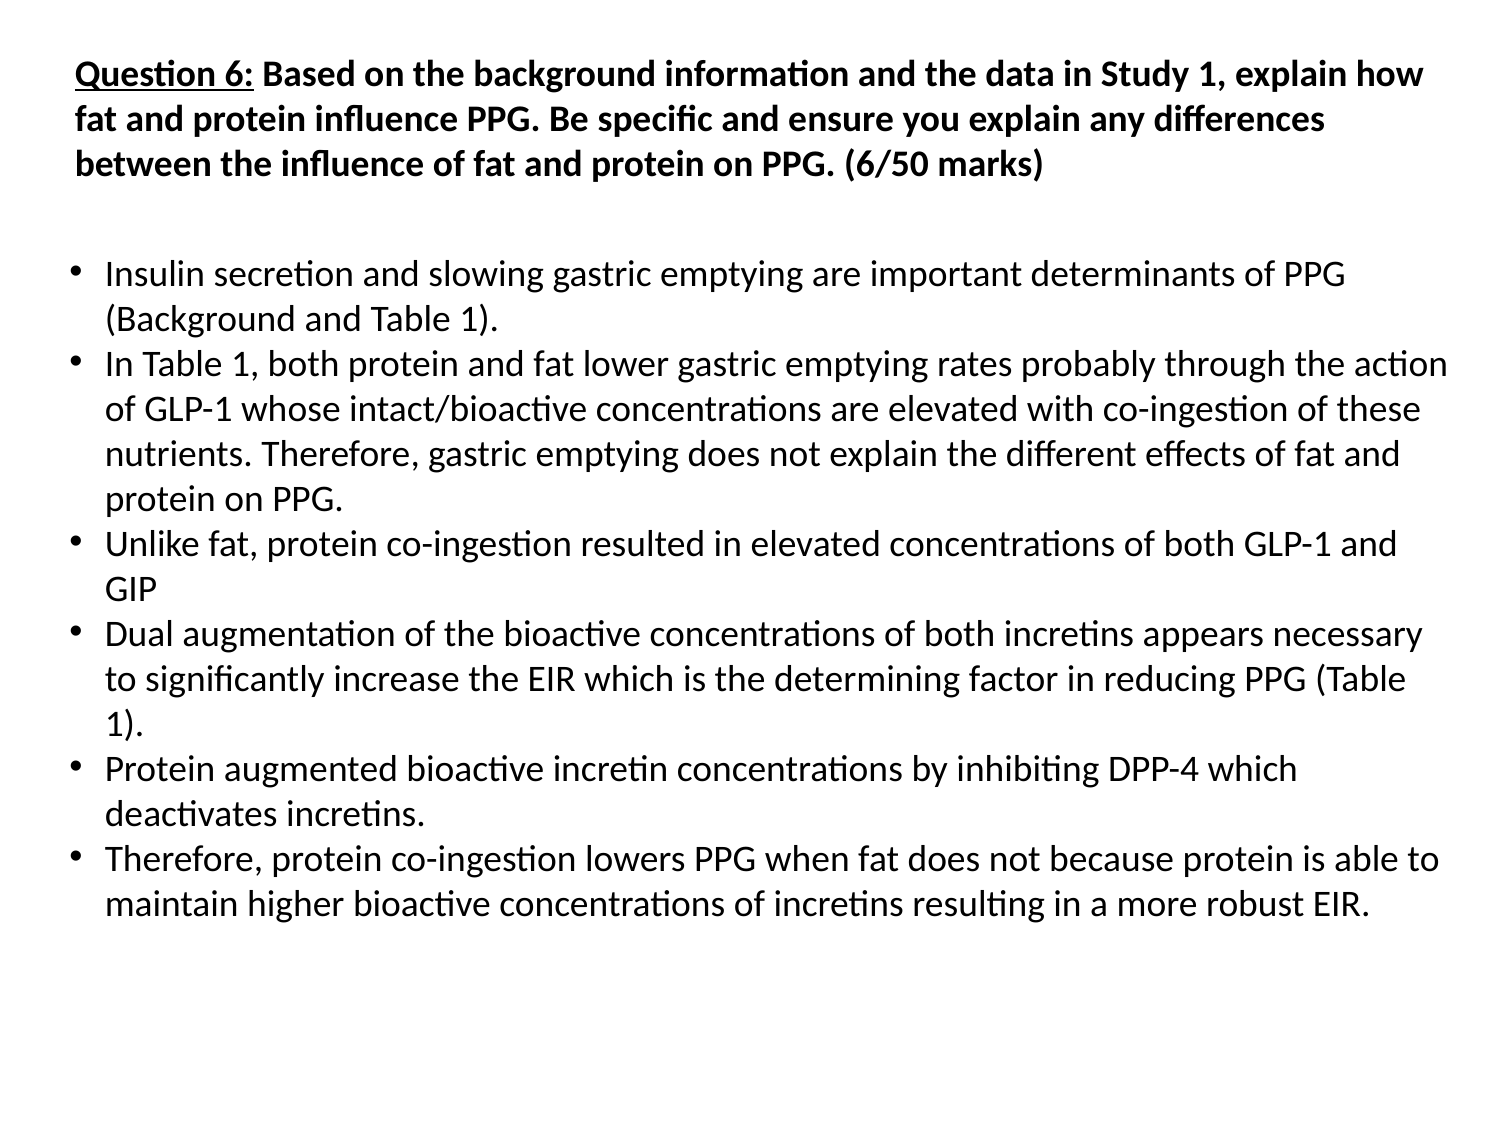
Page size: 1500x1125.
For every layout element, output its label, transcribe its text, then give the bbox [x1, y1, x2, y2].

text_box Insulin secretion and slowing gastric emptying are important determinants of PPG (Background and Table 1). In Table 1, both protein and fat lower gastric emptying rates probably through the action of GLP-1 whose intact/bioactive concentrations are elevated with co-ingestion of these nutrients. Therefore, gastric emptying does not explain the different effects of fat and protein on PPG. Unlike fat, protein co-ingestion resulted in elevated concentrations of both GLP-1 and GIP Dual augmentation of the bioactive concentrations of both incretins appears necessary to significantly increase the EIR which is the determining factor in reducing PPG (Table 1). Protein augmented bioactive incretin concentrations by inhibiting DPP-4 which deactivates incretins. Therefore, protein co-ingestion lowers PPG when fat does not because protein is able to maintain higher bioactive concentrations of incretins resulting in a more robust EIR. [54, 241, 1468, 1125]
text_box Question 6: Based on the background information and the data in Study 1, explain how fat and protein influence PPG. Be specific and ensure you explain any differences between the influence of fat and protein on PPG. (6/50 marks) [60, 41, 1478, 307]
